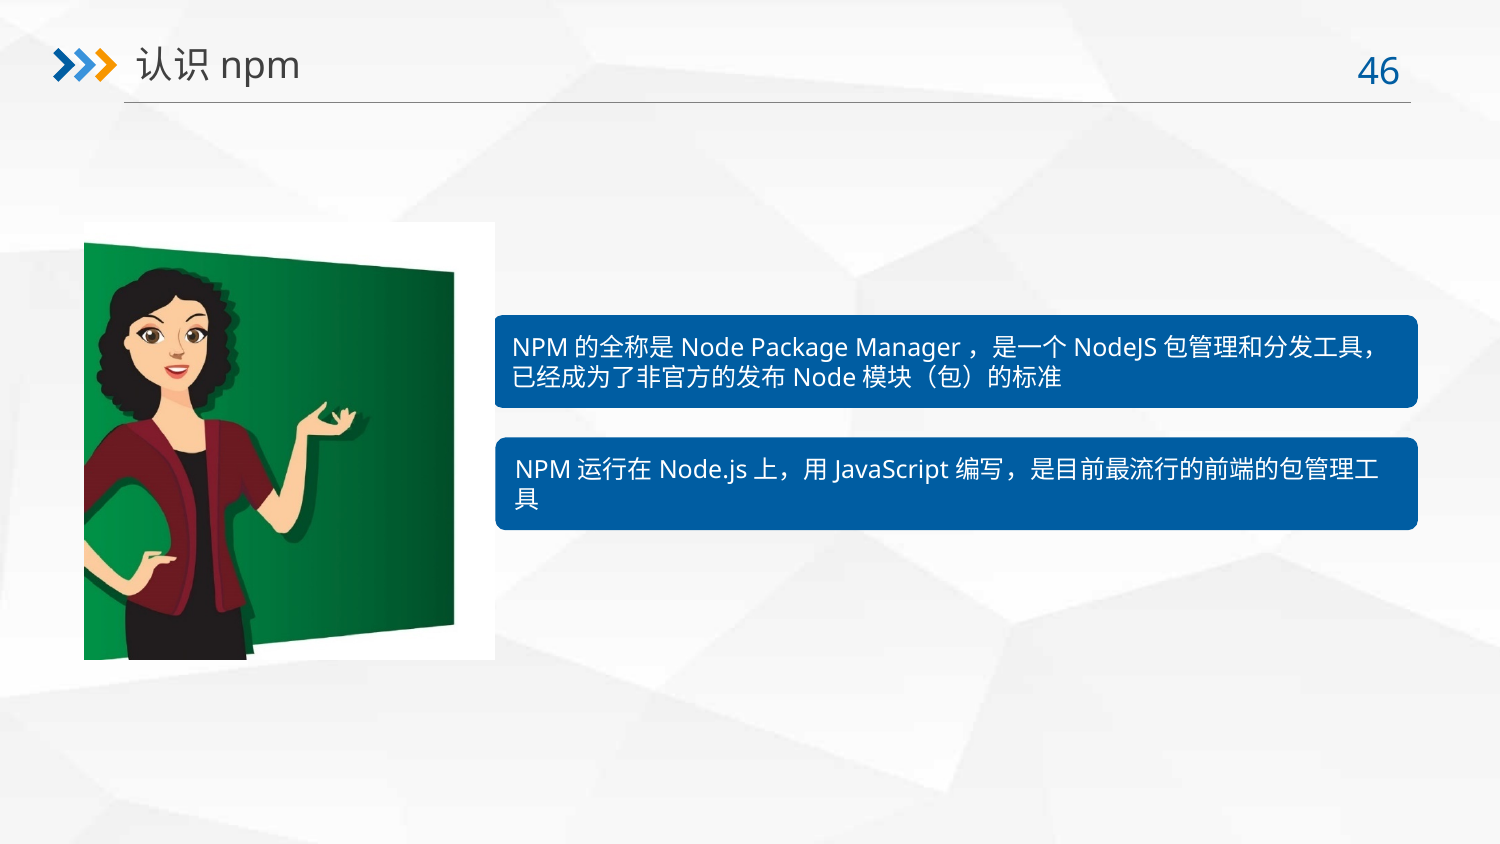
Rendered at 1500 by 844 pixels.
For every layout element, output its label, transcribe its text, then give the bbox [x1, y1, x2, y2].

text_box 认识npm [135, 32, 786, 95]
text_box NPM的全称是Node Package Manager，是一个NodeJS包管理和分发工具，已经成为了非官方的发布Node模块（包）的标准 [499, 315, 1418, 408]
picture [0, 0, 1500, 844]
text_box NPM运行在Node.js上，用JavaScript编写，是目前最流行的前端的包管理工具 [499, 437, 1418, 531]
